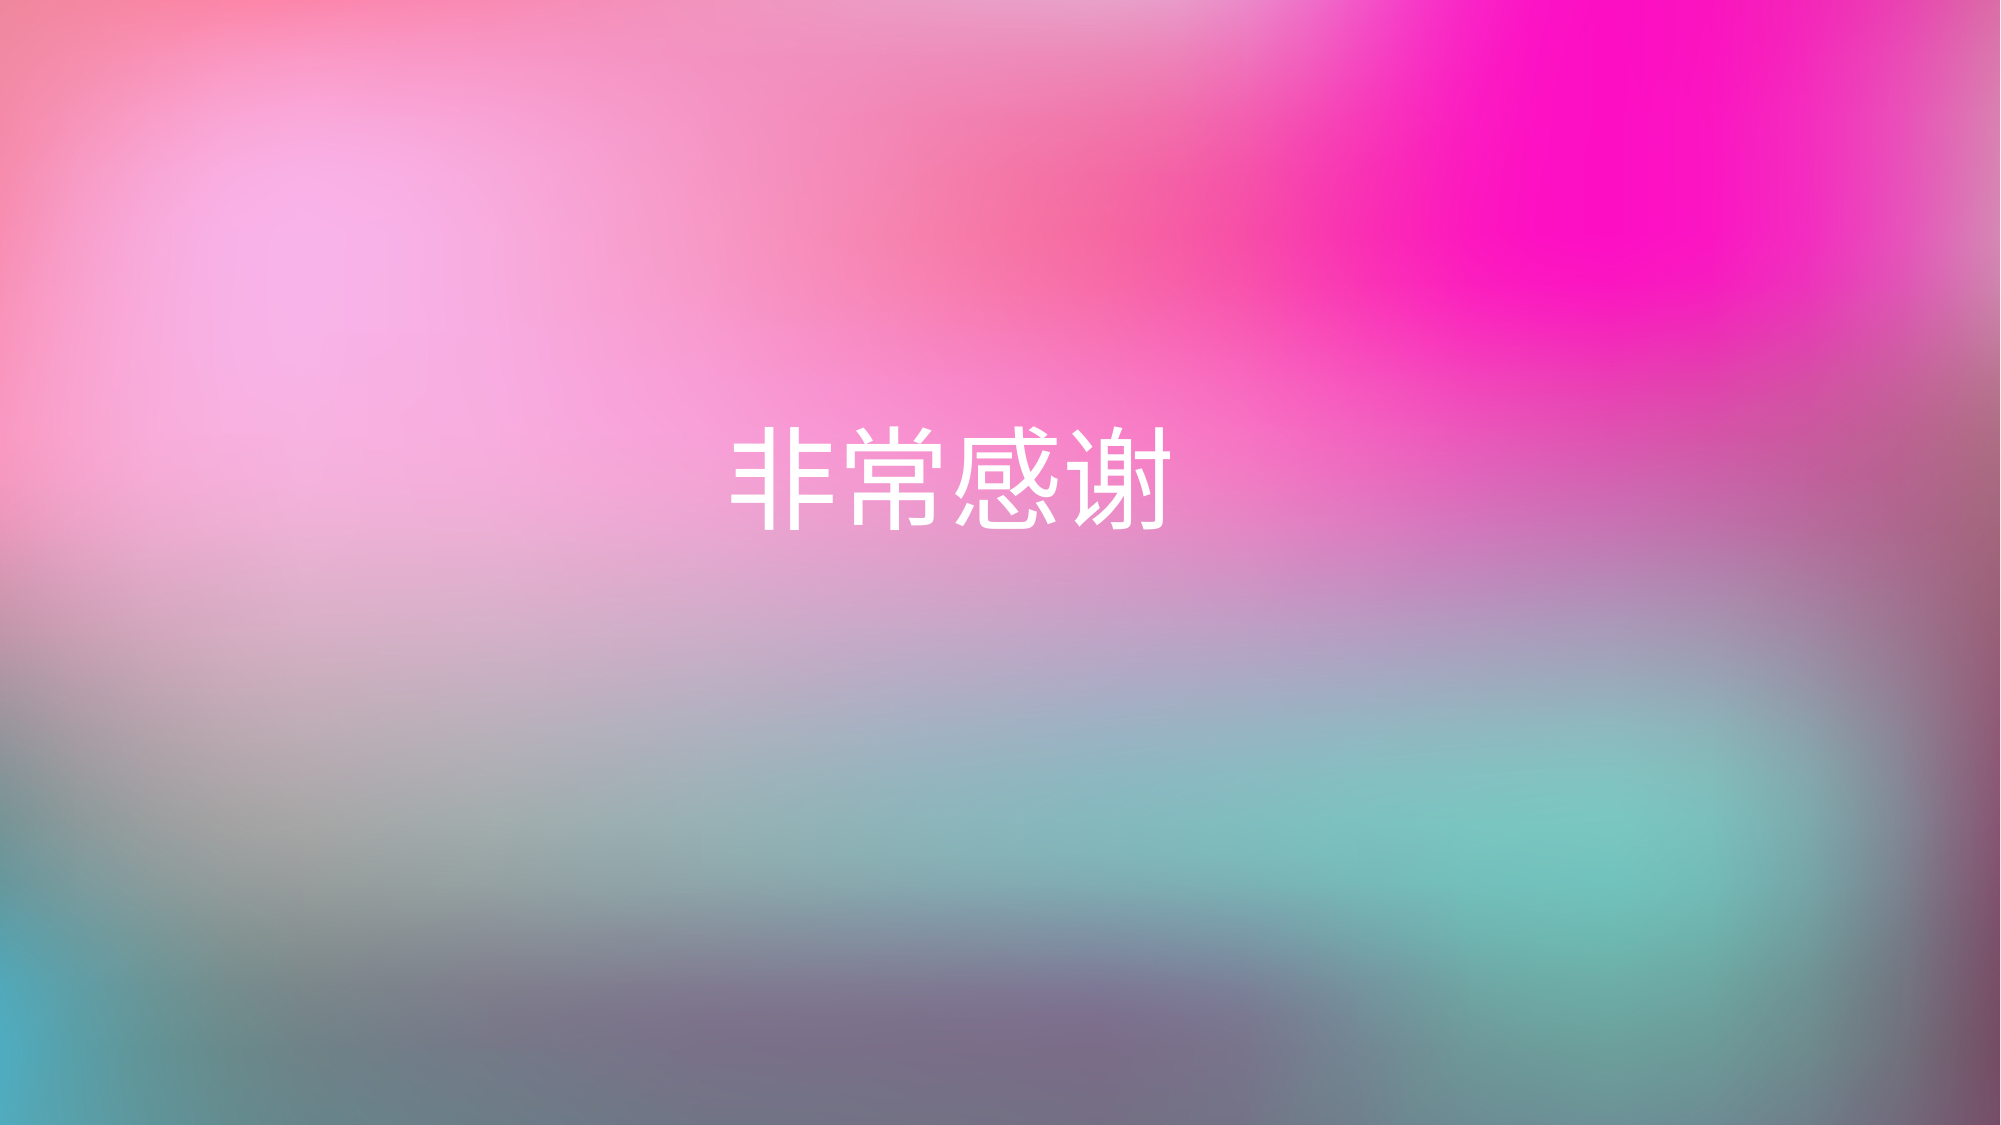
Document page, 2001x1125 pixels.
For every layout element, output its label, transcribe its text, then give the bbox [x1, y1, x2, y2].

picture [0, 0, 2001, 1125]
text_box 非常感谢 [275, 415, 1626, 556]
